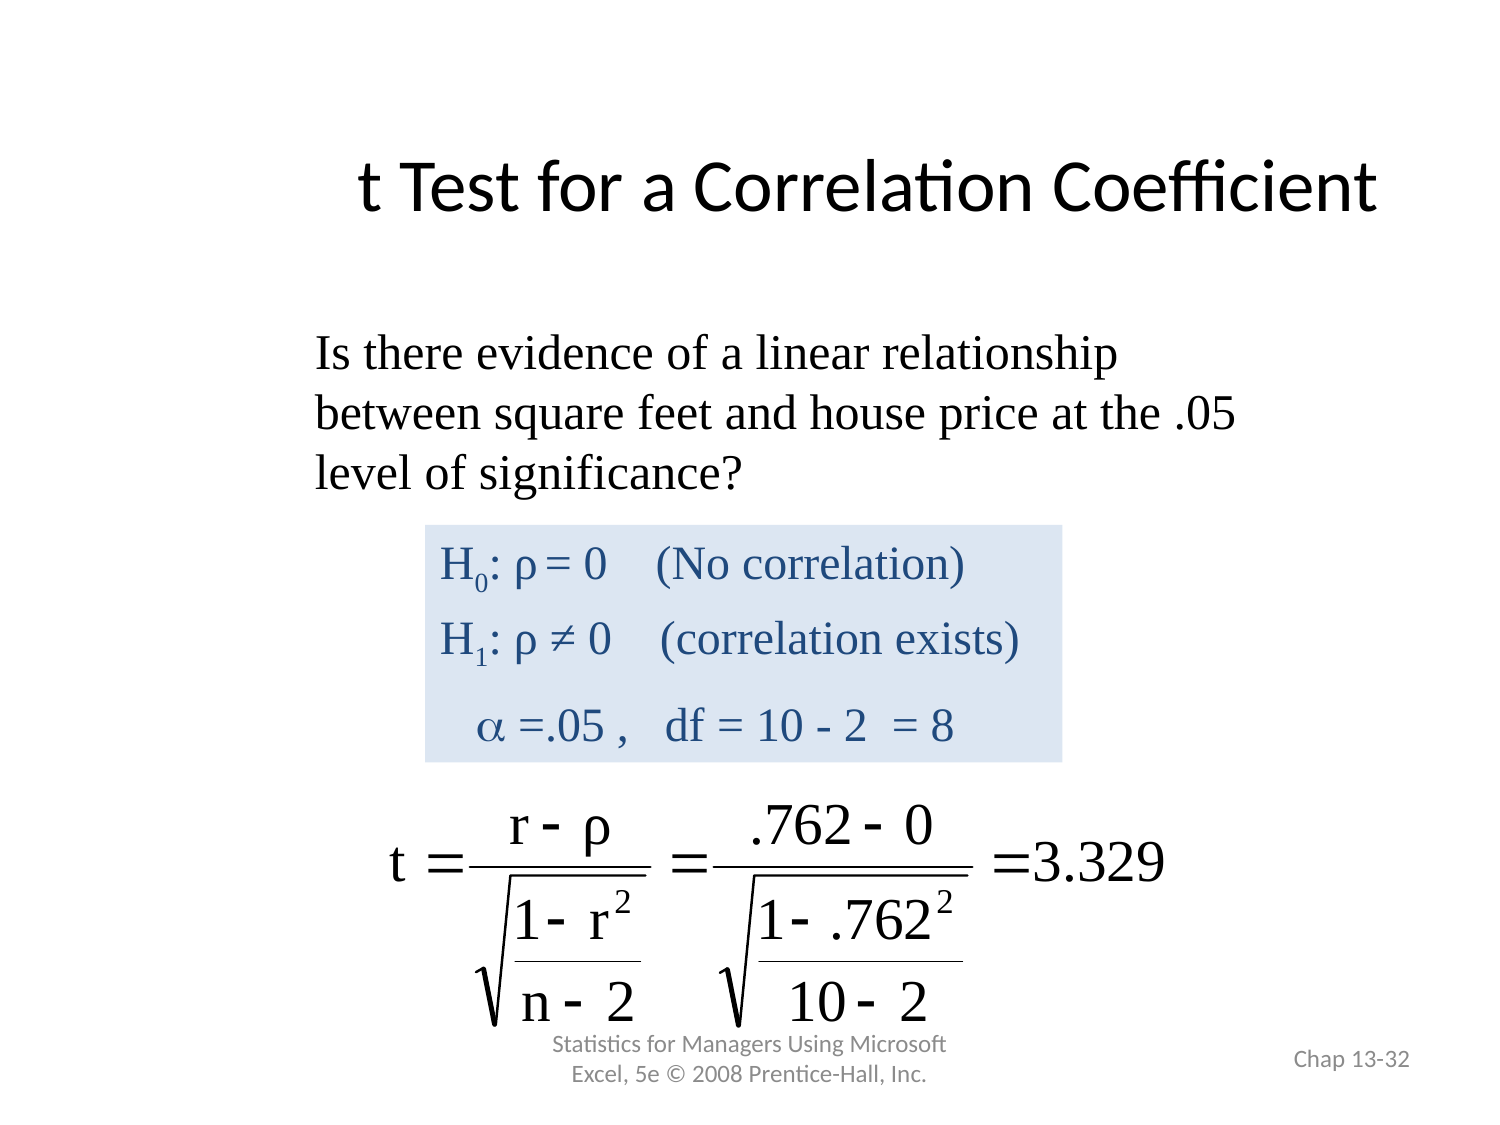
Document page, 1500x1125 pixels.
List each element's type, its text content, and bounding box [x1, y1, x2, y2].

text_box H0: ρ = 0 (No correlation) H1: ρ ≠ 0 (correlation exists)  =.05 , df = 10 - 2 = 8 [425, 524, 1063, 763]
text_box Is there evidence of a linear relationship between square feet and house price at the .05 level of significance? [300, 312, 1313, 508]
title t Test for a Correlation Coefficient [275, 75, 1463, 288]
slide_number Chap 13-32 [1074, 1042, 1425, 1103]
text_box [379, 787, 1179, 1041]
footer Statistics for Managers Using Microsoft Excel, 5e © 2008 Prentice-Hall, Inc. [512, 1049, 988, 1103]
